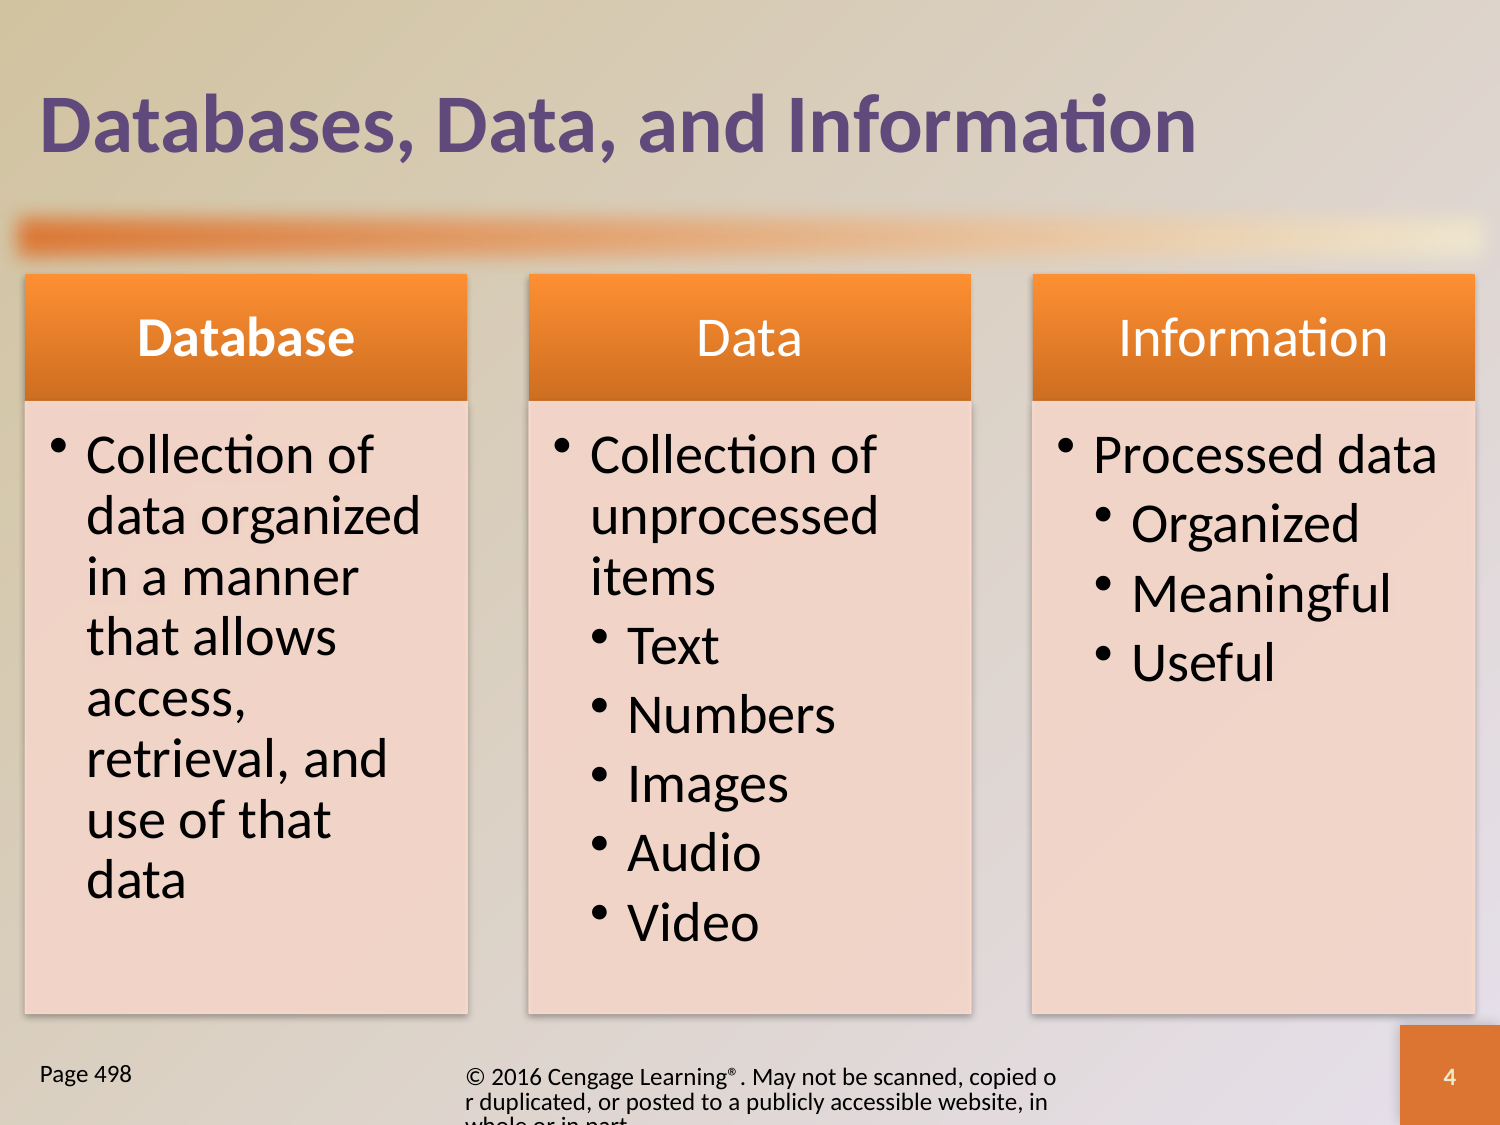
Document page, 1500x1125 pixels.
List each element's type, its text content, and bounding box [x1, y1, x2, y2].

slide_number 4 [1400, 1025, 1500, 1125]
footer © 2016 Cengage Learning®. May not be scanned, copied or duplicated, or posted to a publicly accessible website, in whole or in part. [450, 1037, 1075, 1113]
title Databases, Data, and Information [24, 24, 1475, 213]
list Page 498 [24, 1050, 300, 1125]
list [24, 262, 1476, 1026]
